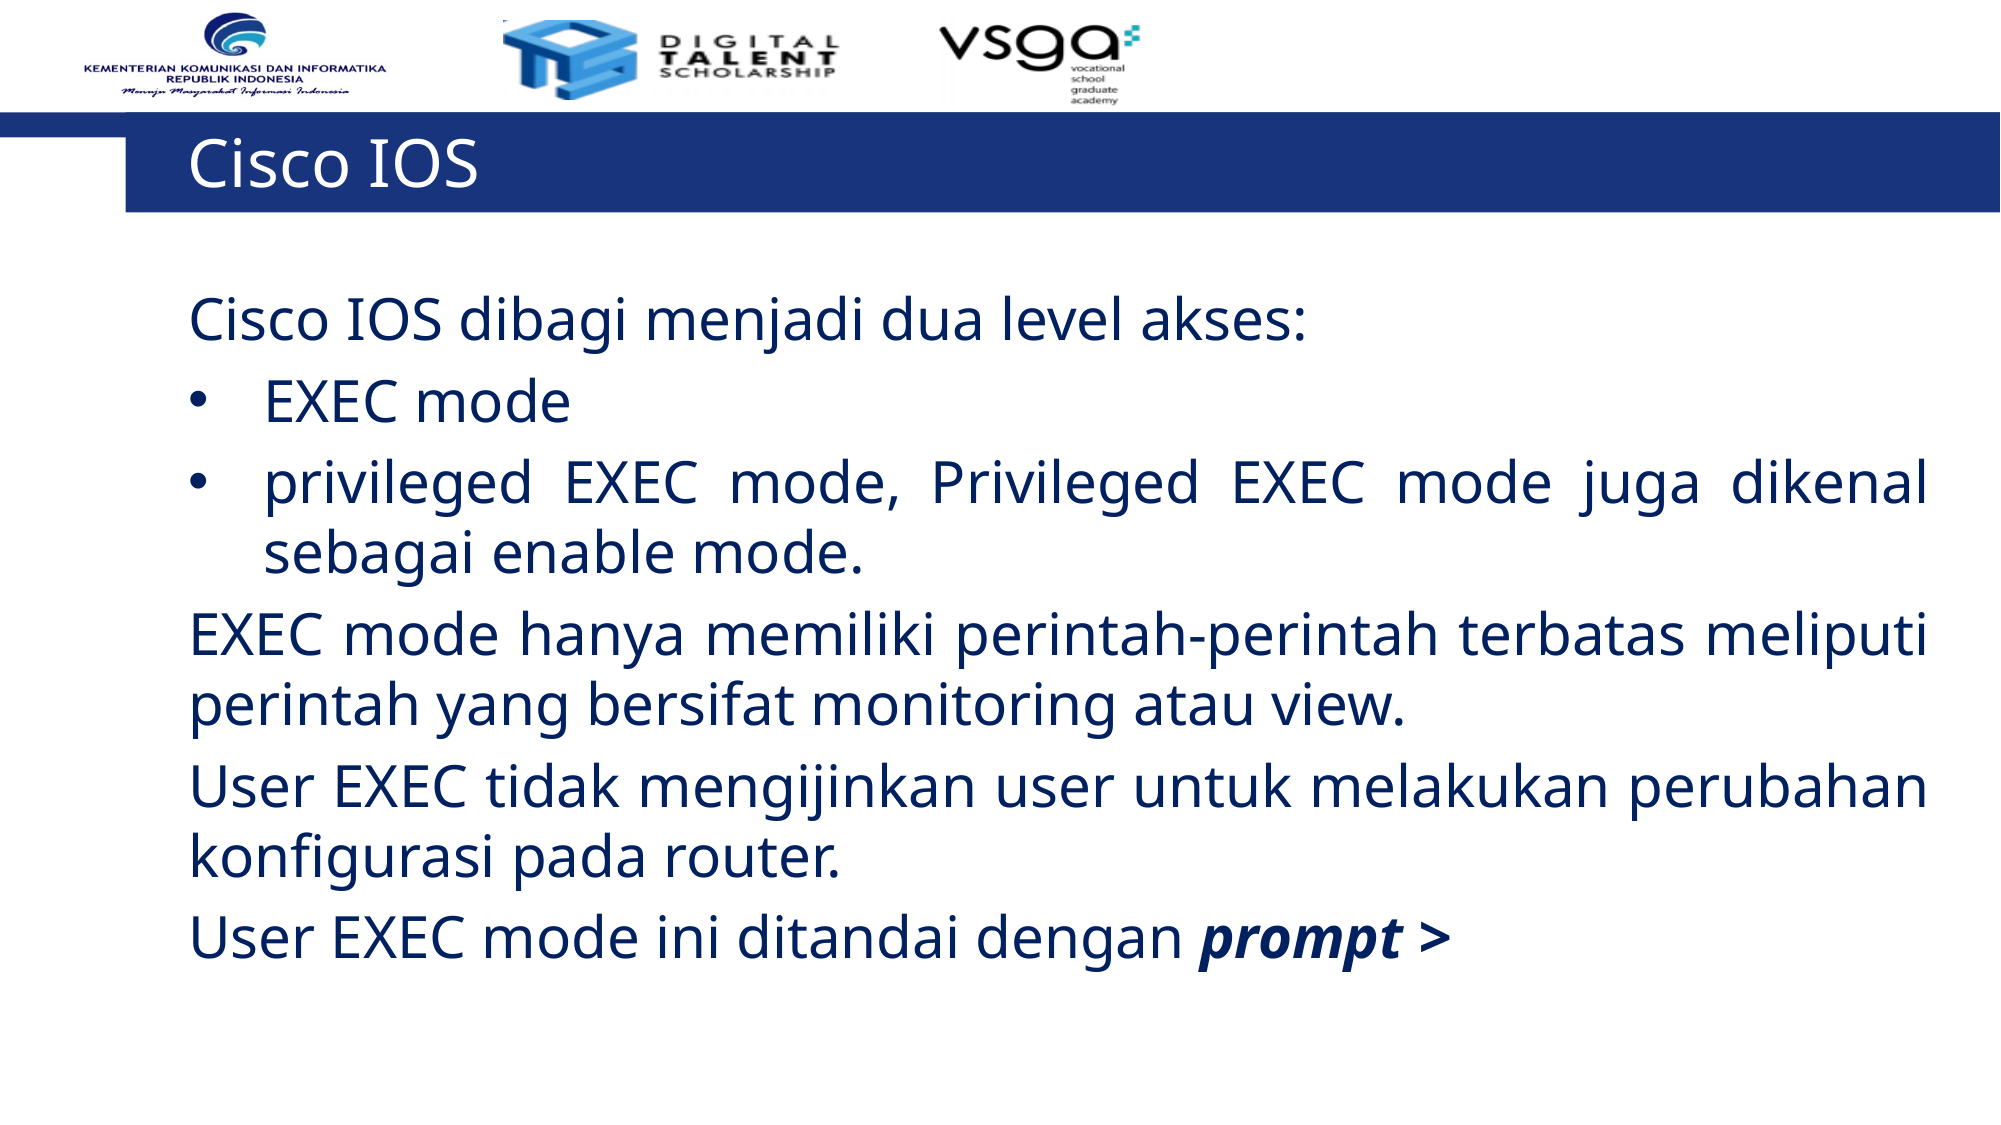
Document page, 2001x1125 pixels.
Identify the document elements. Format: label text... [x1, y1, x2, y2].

list Cisco IOS dibagi menjadi dua level akses: EXEC mode privileged EXEC mode, Privileged EXEC mode juga dikenal sebagai enable mode. EXEC mode hanya memiliki perintah-perintah terbatas meliputi perintah yang bersifat monitoring atau view. User EXEC tidak mengijinkan user untuk melakukan perubahan konfigurasi pada router. User EXEC mode ini ditandai dengan prompt > [172, 266, 1946, 979]
picture [66, 5, 399, 100]
picture [503, 20, 847, 100]
picture [929, 16, 1148, 111]
text_box Cisco IOS [173, 113, 575, 209]
